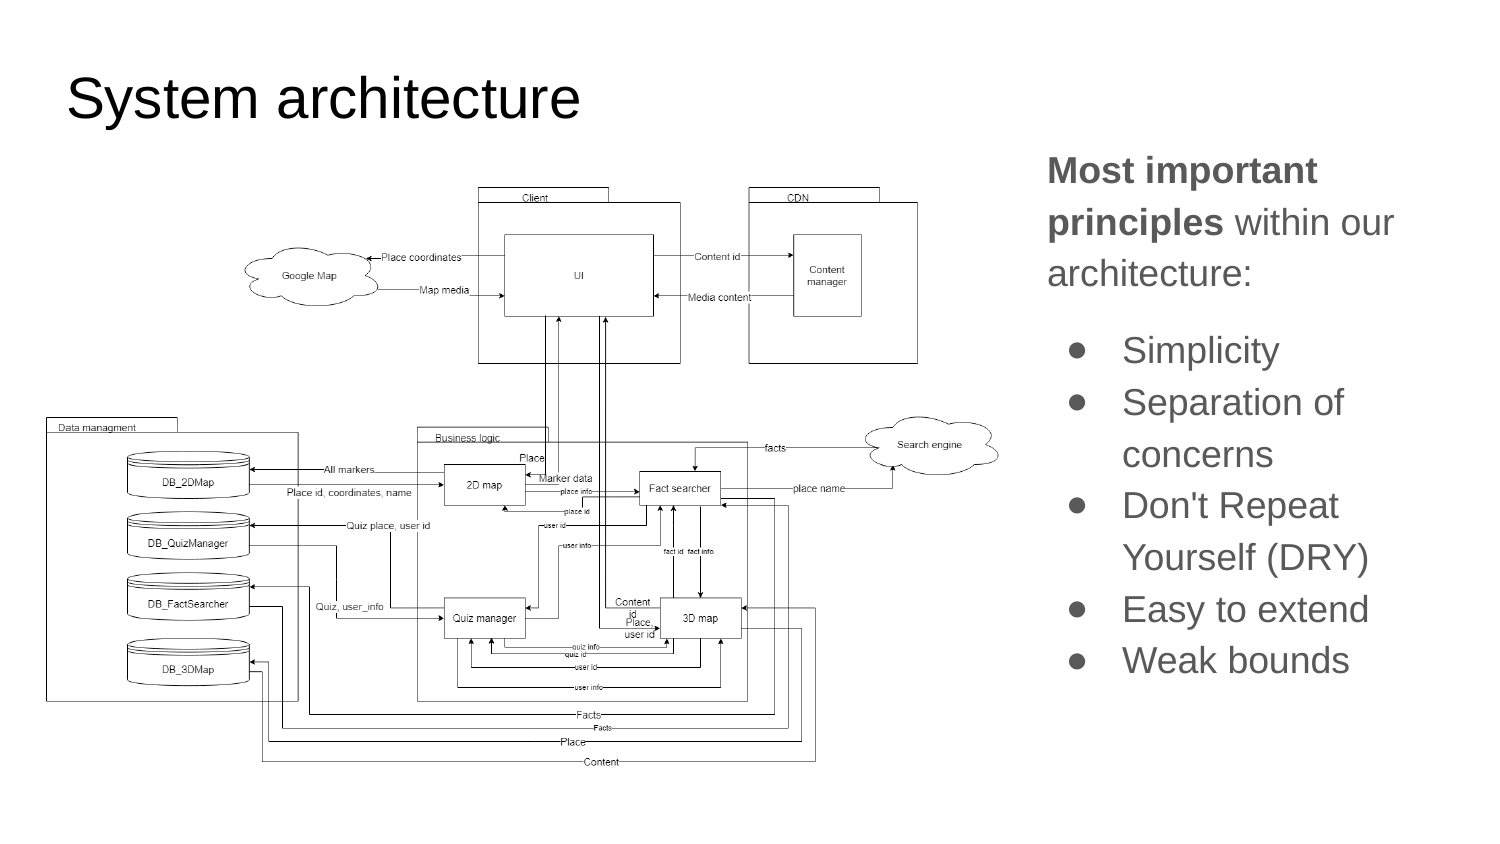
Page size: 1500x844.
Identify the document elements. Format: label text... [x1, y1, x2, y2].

picture [25, 187, 1005, 768]
title System architecture [51, 45, 1449, 139]
text_box Most important principles within our architecture: Simplicity Separation of concerns Don't Repeat Yourself (DRY) Easy to extend Weak bounds [1032, 124, 1493, 831]
